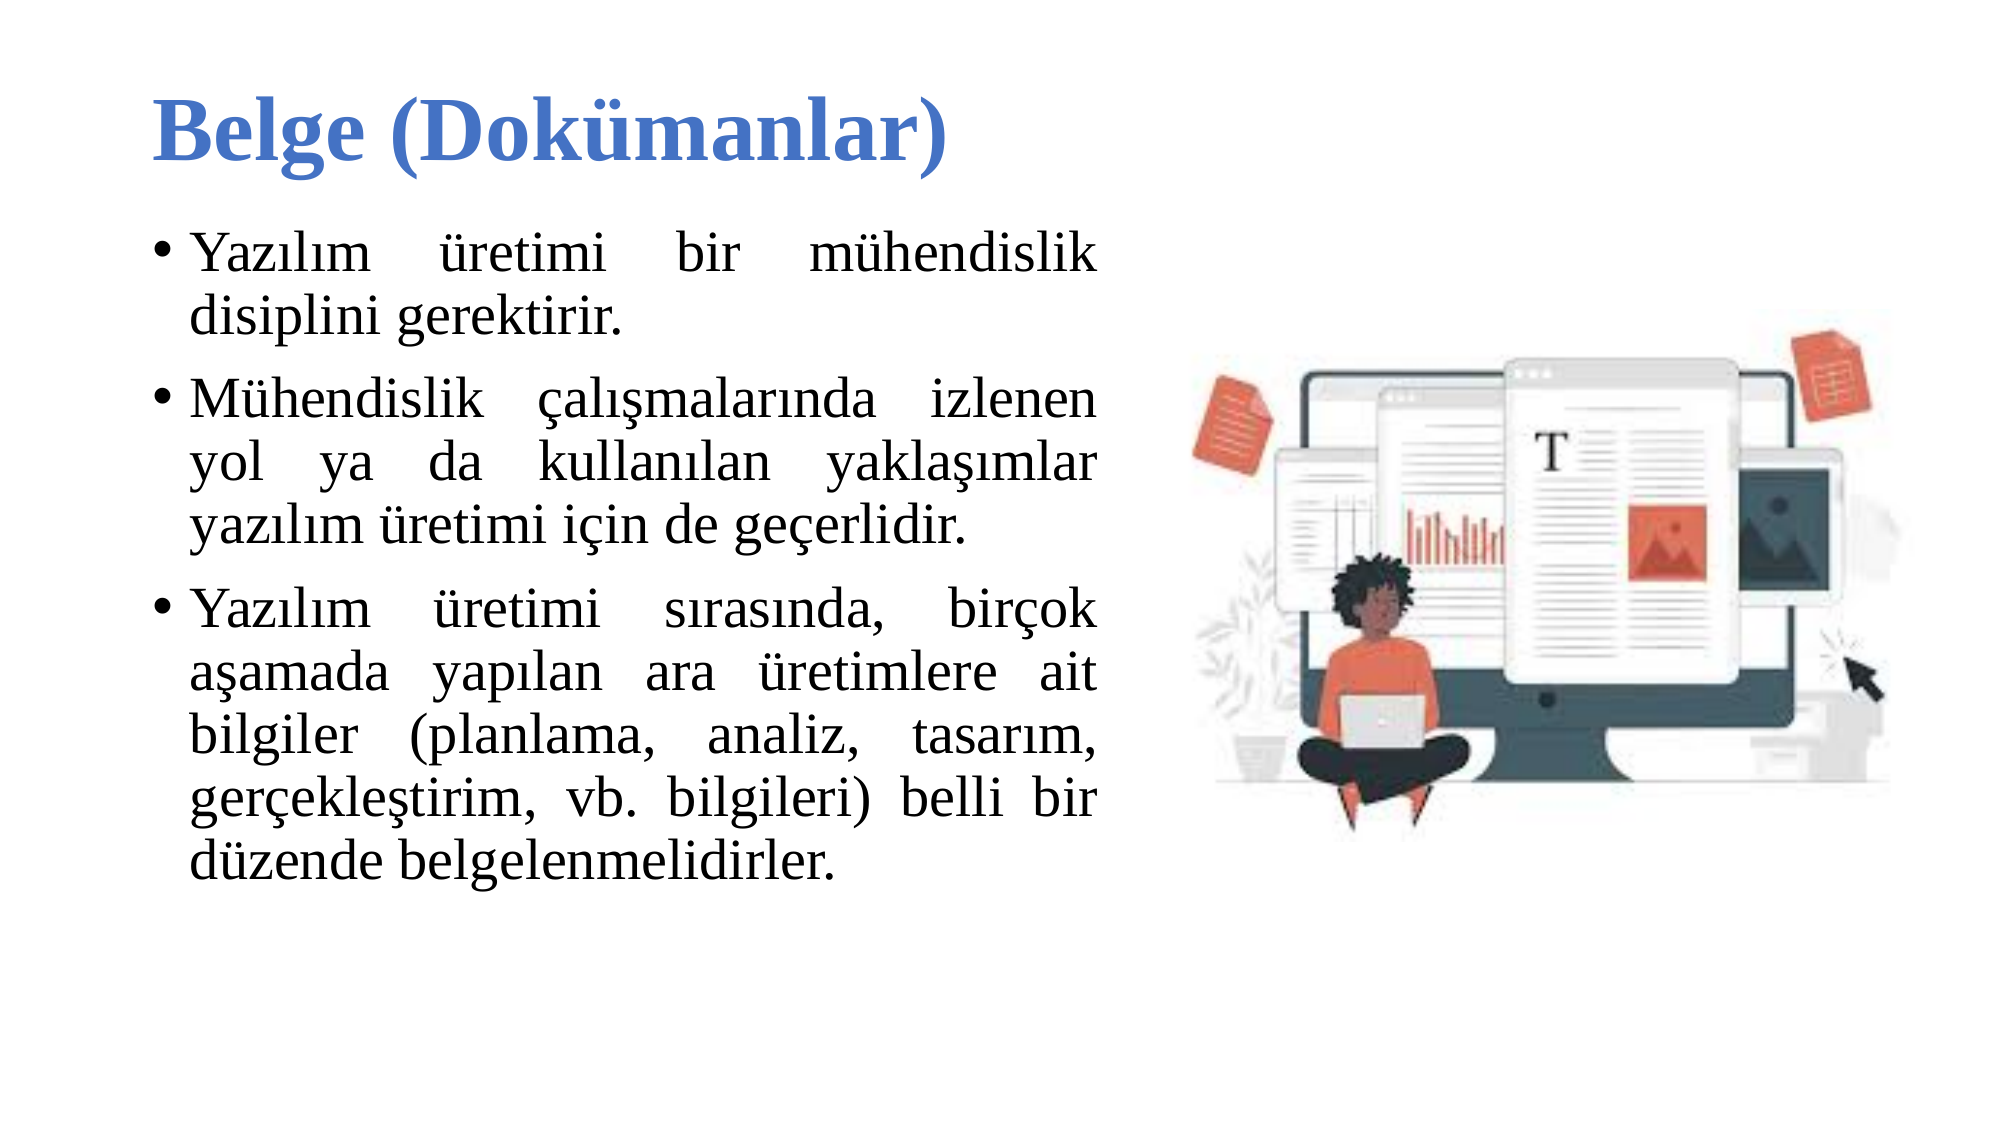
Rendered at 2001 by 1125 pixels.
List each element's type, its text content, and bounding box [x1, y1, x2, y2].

picture [1147, 309, 1946, 842]
list Yazılım üretimi bir mühendislik disiplini gerektirir. Mühendislik çalışmalarında izlenen yol ya da kullanılan yaklaşımlar yazılım üretimi için de geçerlidir. Yazılım üretimi sırasında, birçok aşamada yapılan ara üretimlere ait bilgiler (planlama, analiz, tasarım, gerçekleştirim, vb. bilgileri) belli bir düzende belgelenmelidirler. [137, 213, 1114, 1014]
title Belge (Dokümanlar) [137, 59, 1863, 202]
